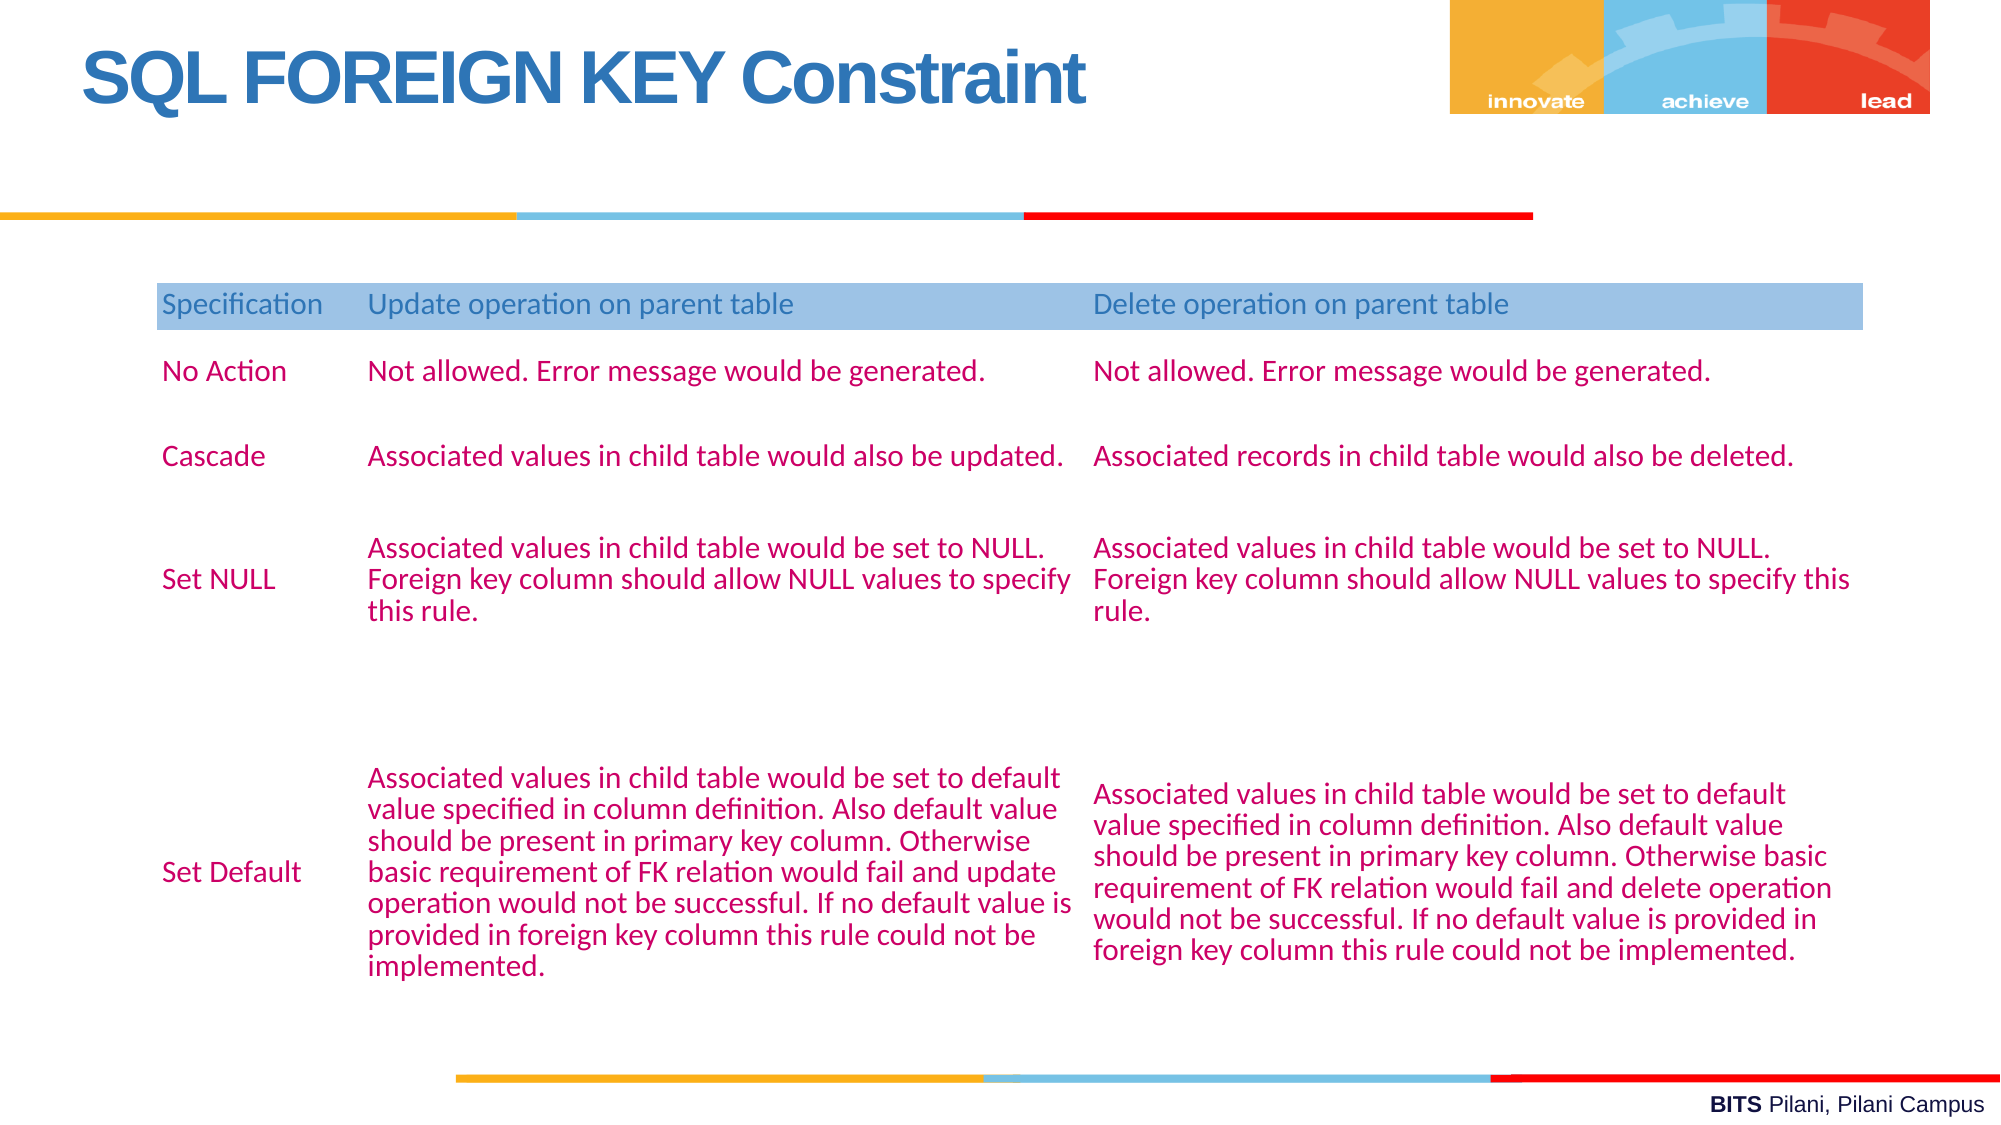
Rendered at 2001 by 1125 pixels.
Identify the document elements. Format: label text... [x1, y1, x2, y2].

table_cell Not allowed. Error message would be generated. [1088, 330, 1863, 416]
table_cell Associated values in child table would also be updated. [363, 416, 1088, 501]
table_cell Associated values in child table would be set to default value specified in column definition. Also default value should be present in primary key column. Otherwise basic requirement of FK relation would fail and update operation would not be successful. If no default value is provided in foreign key column this rule could not be implemented. [363, 662, 1088, 1087]
table_header Specification [157, 283, 363, 330]
table_cell No Action [157, 330, 363, 416]
table_cell Cascade [157, 416, 363, 501]
table_cell Associated values in child table would be set to default value specified in column definition. Also default value should be present in primary key column. Otherwise basic requirement of FK relation would fail and delete operation would not be successful. If no default value is provided in foreign key column this rule could not be implemented. [1088, 662, 1863, 1087]
table_cell Not allowed. Error message would be generated. [363, 330, 1088, 416]
table_cell Associated records in child table would also be deleted. [1088, 416, 1863, 501]
table_cell Set NULL [157, 501, 363, 662]
table_cell Set Default [157, 662, 363, 1087]
table_header Delete operation on parent table [1088, 283, 1863, 330]
picture [1449, 0, 1930, 114]
table_header Update operation on parent table [363, 283, 1088, 330]
table_cell Associated values in child table would be set to NULL. Foreign key column should allow NULL values to specify this rule. [1088, 501, 1863, 662]
table_cell Associated values in child table would be set to NULL. Foreign key column should allow NULL values to specify this rule. [363, 501, 1088, 662]
list SQL FOREIGN KEY Constraint [66, 24, 1450, 213]
